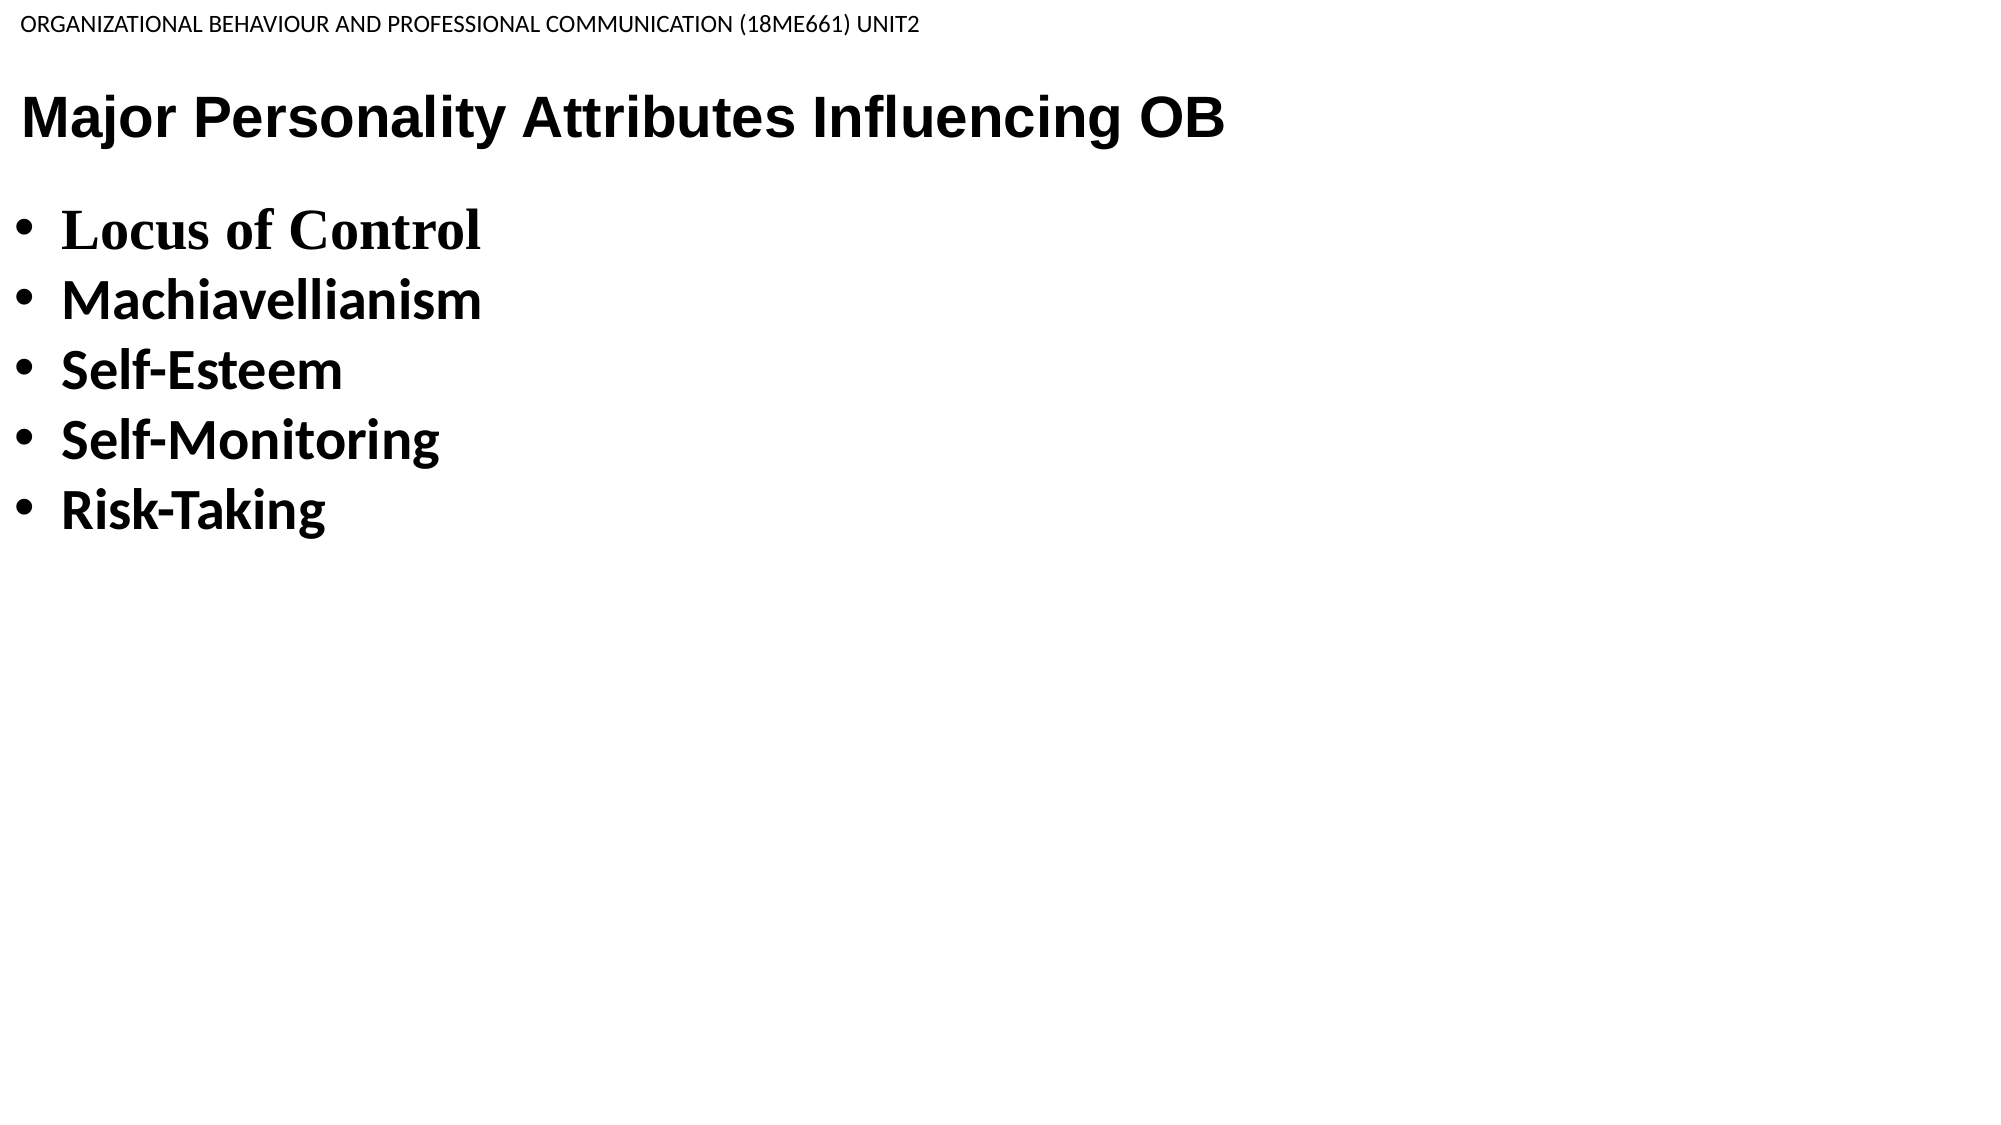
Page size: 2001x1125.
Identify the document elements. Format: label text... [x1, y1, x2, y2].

text_box Major Personality Attributes Influencing OB [6, 71, 1243, 157]
text_box Locus of Control Machiavellianism Self-Esteem Self-Monitoring Risk-Taking [0, 183, 1250, 619]
text_box ORGANIZATIONAL BEHAVIOUR AND PROFESSIONAL COMMUNICATION (18ME661) UNIT2 [5, 0, 937, 45]
